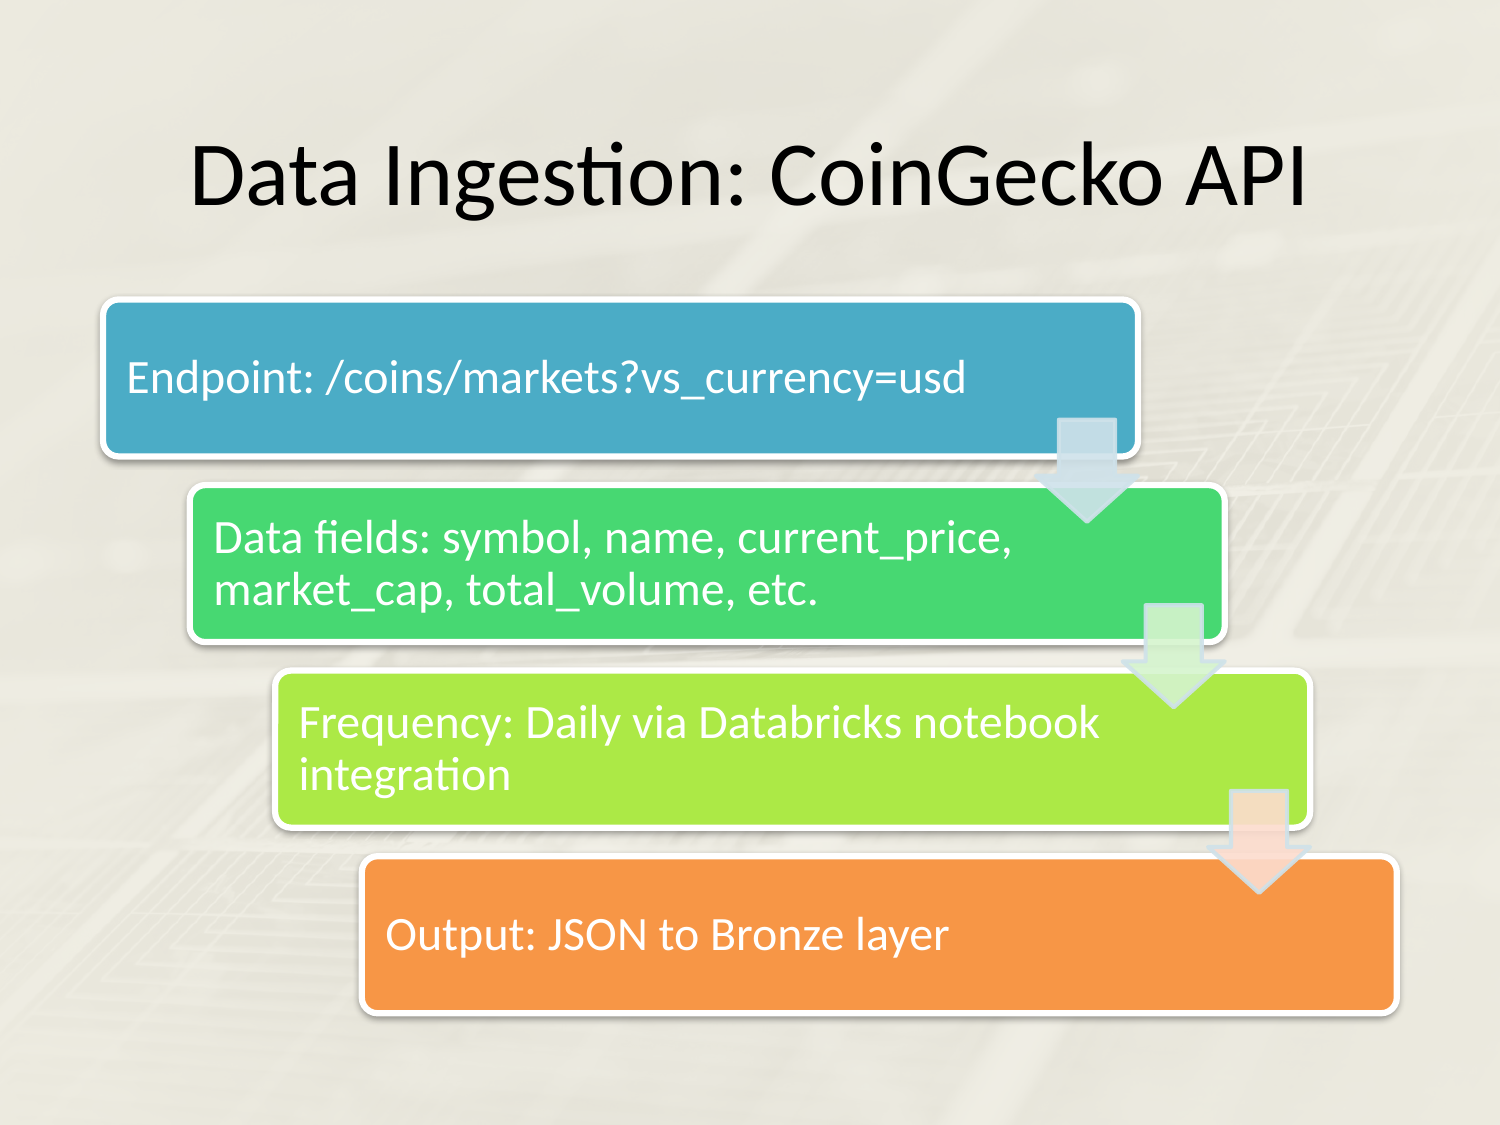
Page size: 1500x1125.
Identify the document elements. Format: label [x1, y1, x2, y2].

picture [0, 0, 1500, 1125]
list [102, 299, 1398, 1014]
